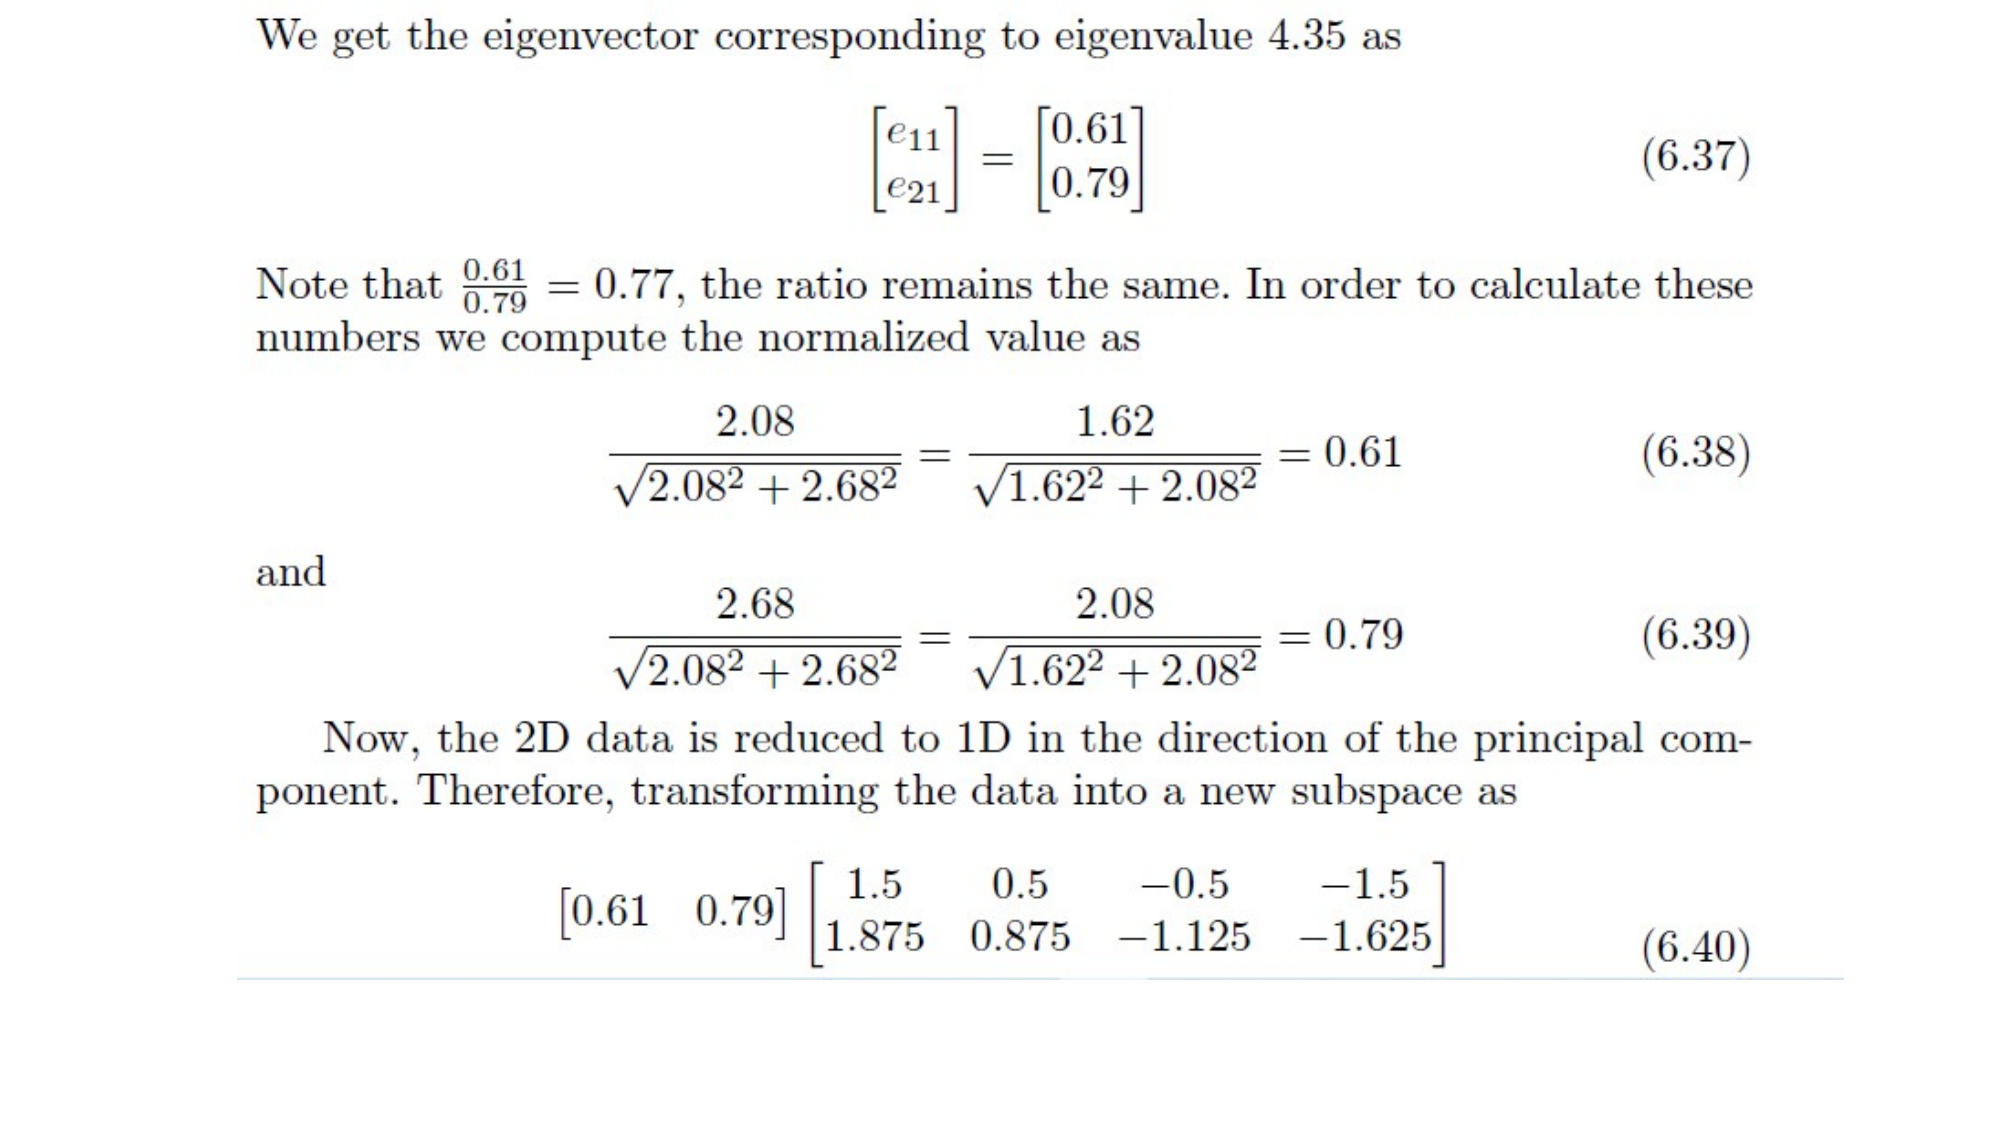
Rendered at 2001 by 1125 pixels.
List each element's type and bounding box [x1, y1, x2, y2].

picture [237, 0, 1844, 980]
